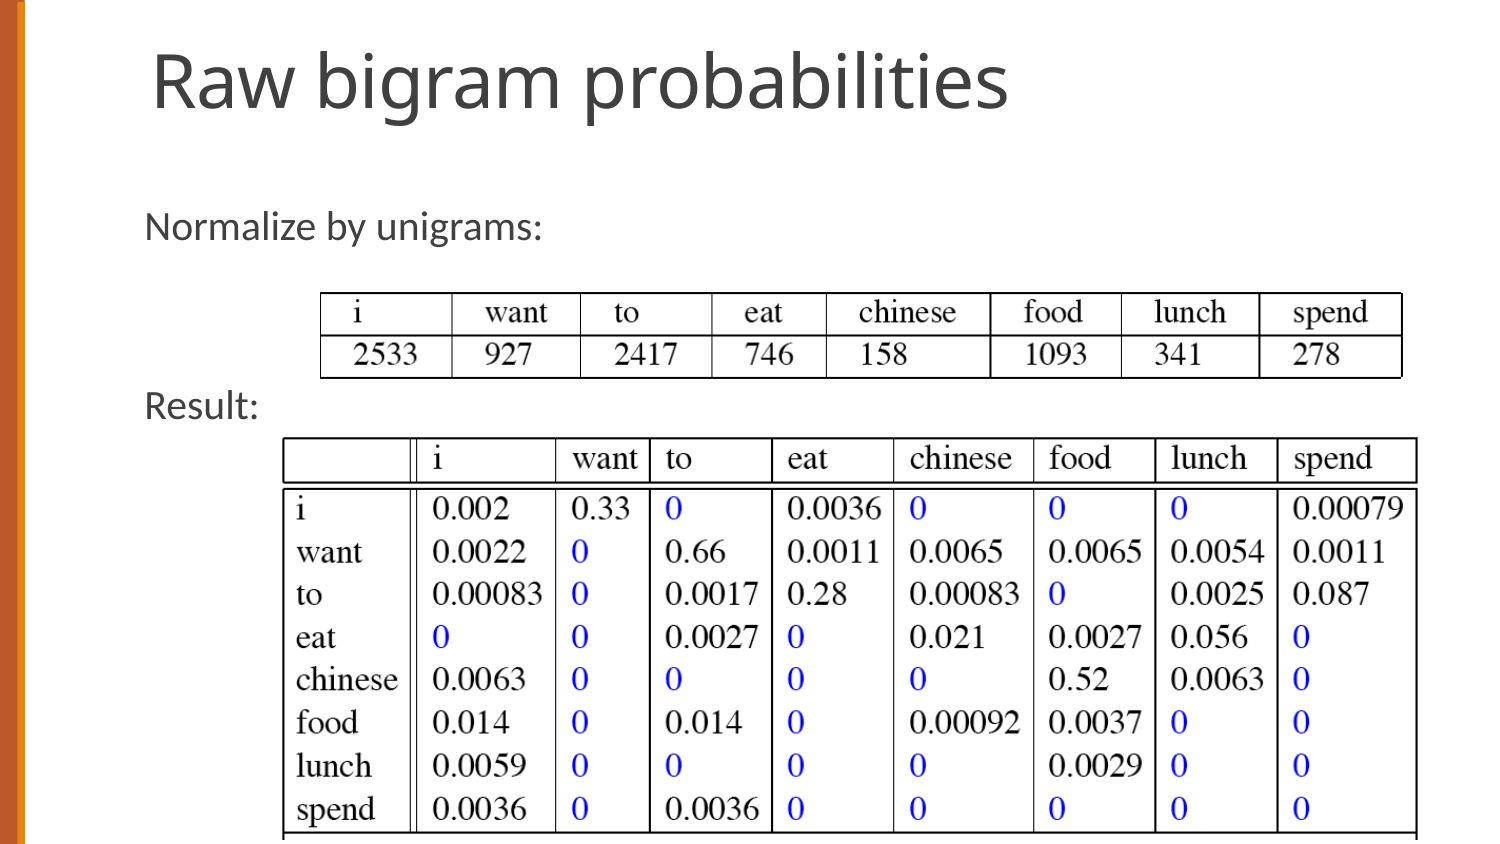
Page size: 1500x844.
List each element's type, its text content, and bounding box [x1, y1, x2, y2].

list Normalize by unigrams: Result: [135, 196, 1373, 760]
picture [311, 283, 1416, 387]
title Raw bigram probabilities [135, 19, 1373, 132]
picture [274, 431, 1426, 841]
